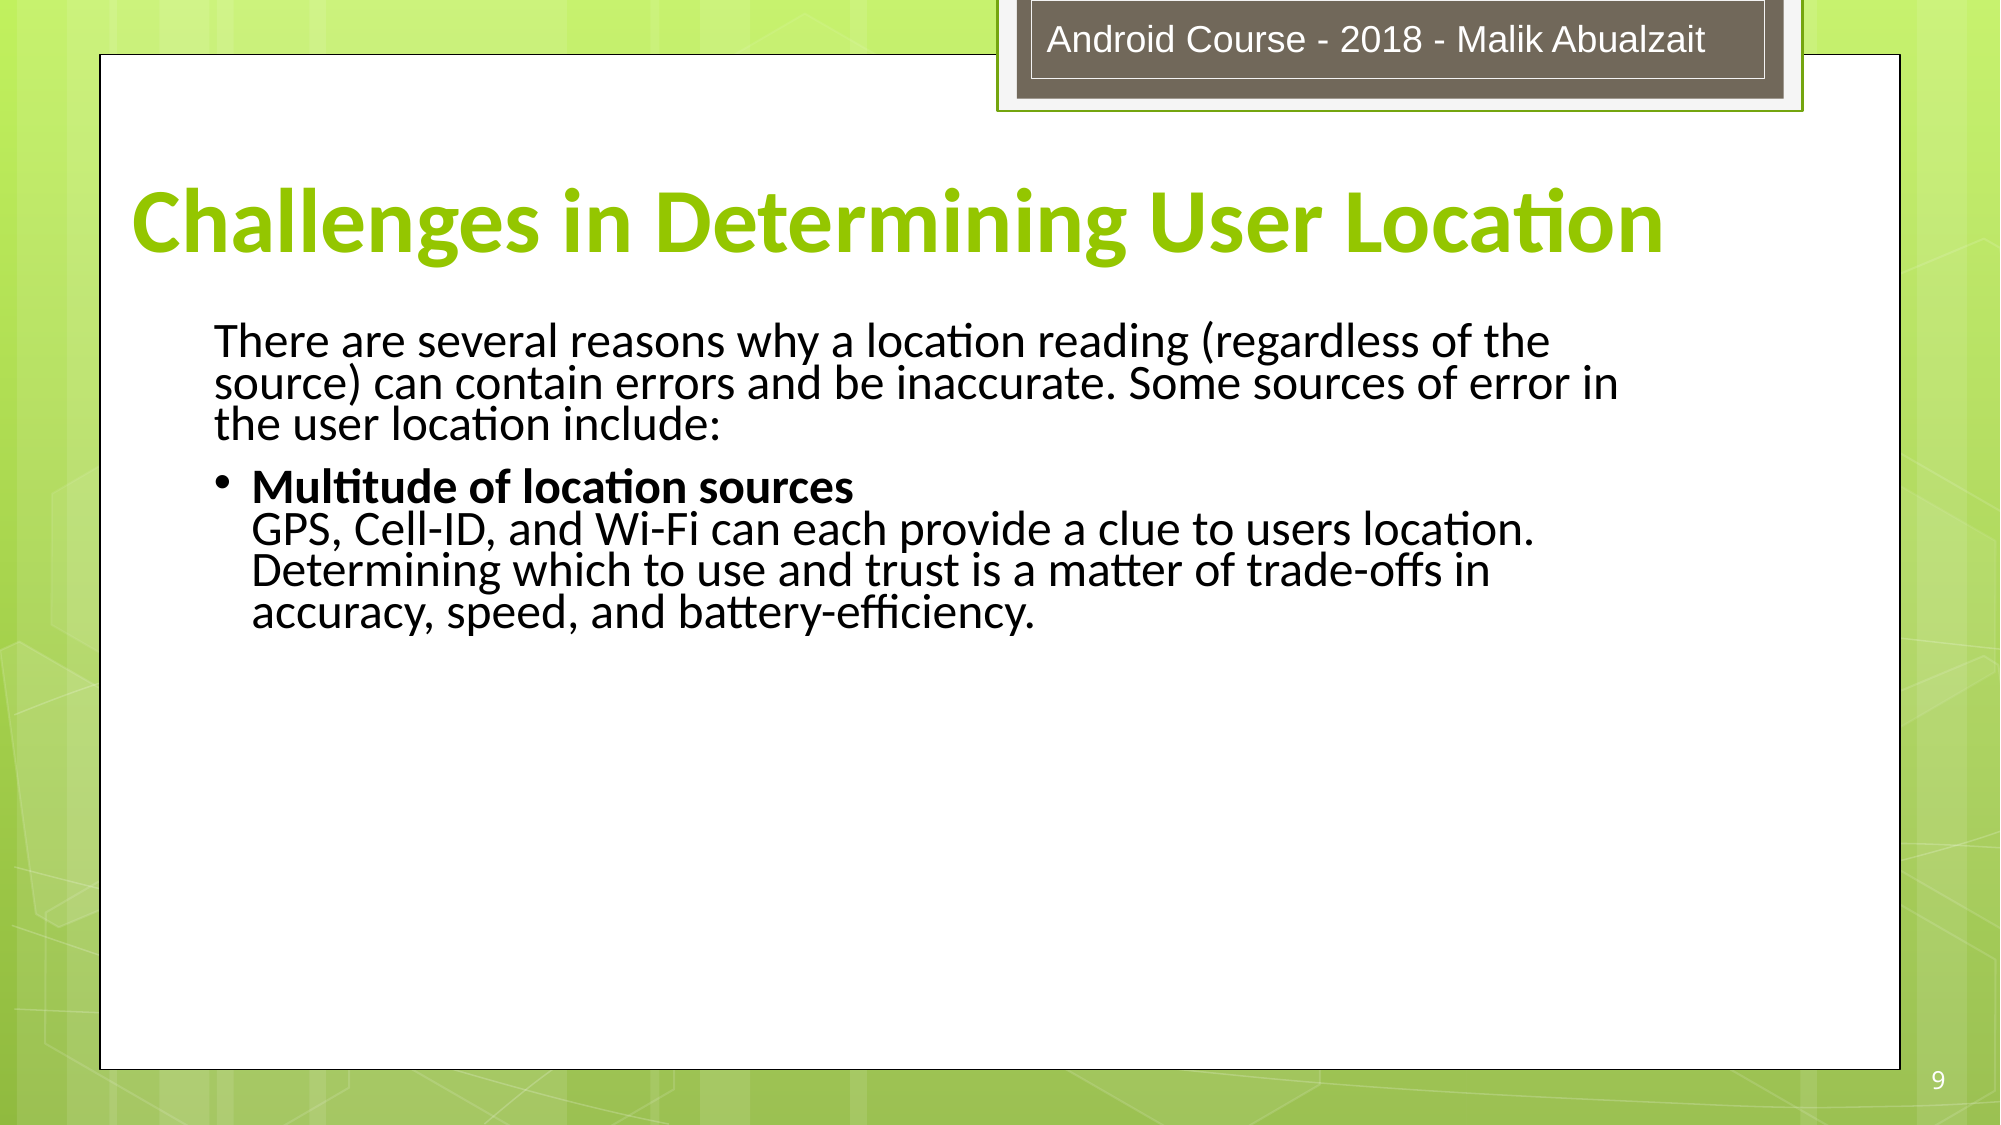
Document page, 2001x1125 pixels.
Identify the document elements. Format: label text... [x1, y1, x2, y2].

title Challenges in Determining User Location [117, 129, 1762, 317]
list There are several reasons why a location reading (regardless of the source) can contain errors and be inaccurate. Some sources of error in the user location include: Multitude of location sources GPS, Cell-ID, and Wi-Fi can each provide a clue to users location. Determining which to use and trust is a matter of trade-offs in accuracy, speed, and battery-efficiency. [198, 316, 1681, 893]
text_box Android Course - 2018 - Malik Abualzait [1031, 0, 1765, 79]
text_box 9 [1916, 1049, 2000, 1114]
